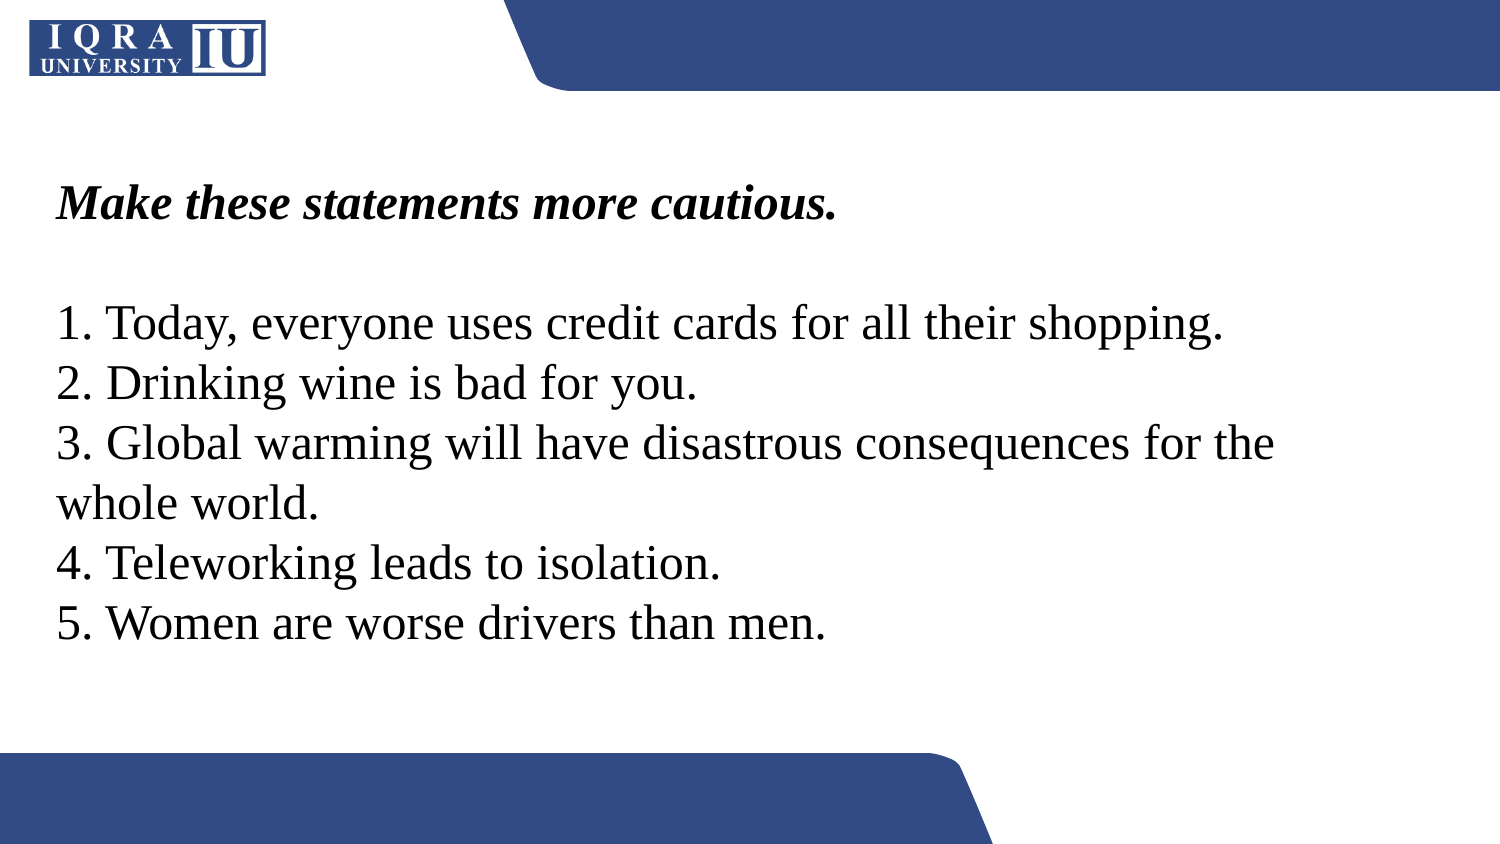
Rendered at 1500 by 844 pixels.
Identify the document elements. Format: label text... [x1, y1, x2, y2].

picture [29, 20, 266, 76]
text_box Make these statements more cautious. 1. Today, everyone uses credit cards for all their shopping. 2. Drinking wine is bad for you. 3. Global warming will have disastrous consequences for the whole world. 4. Teleworking leads to isolation. 5. Women are worse drivers than men. [41, 161, 1377, 657]
